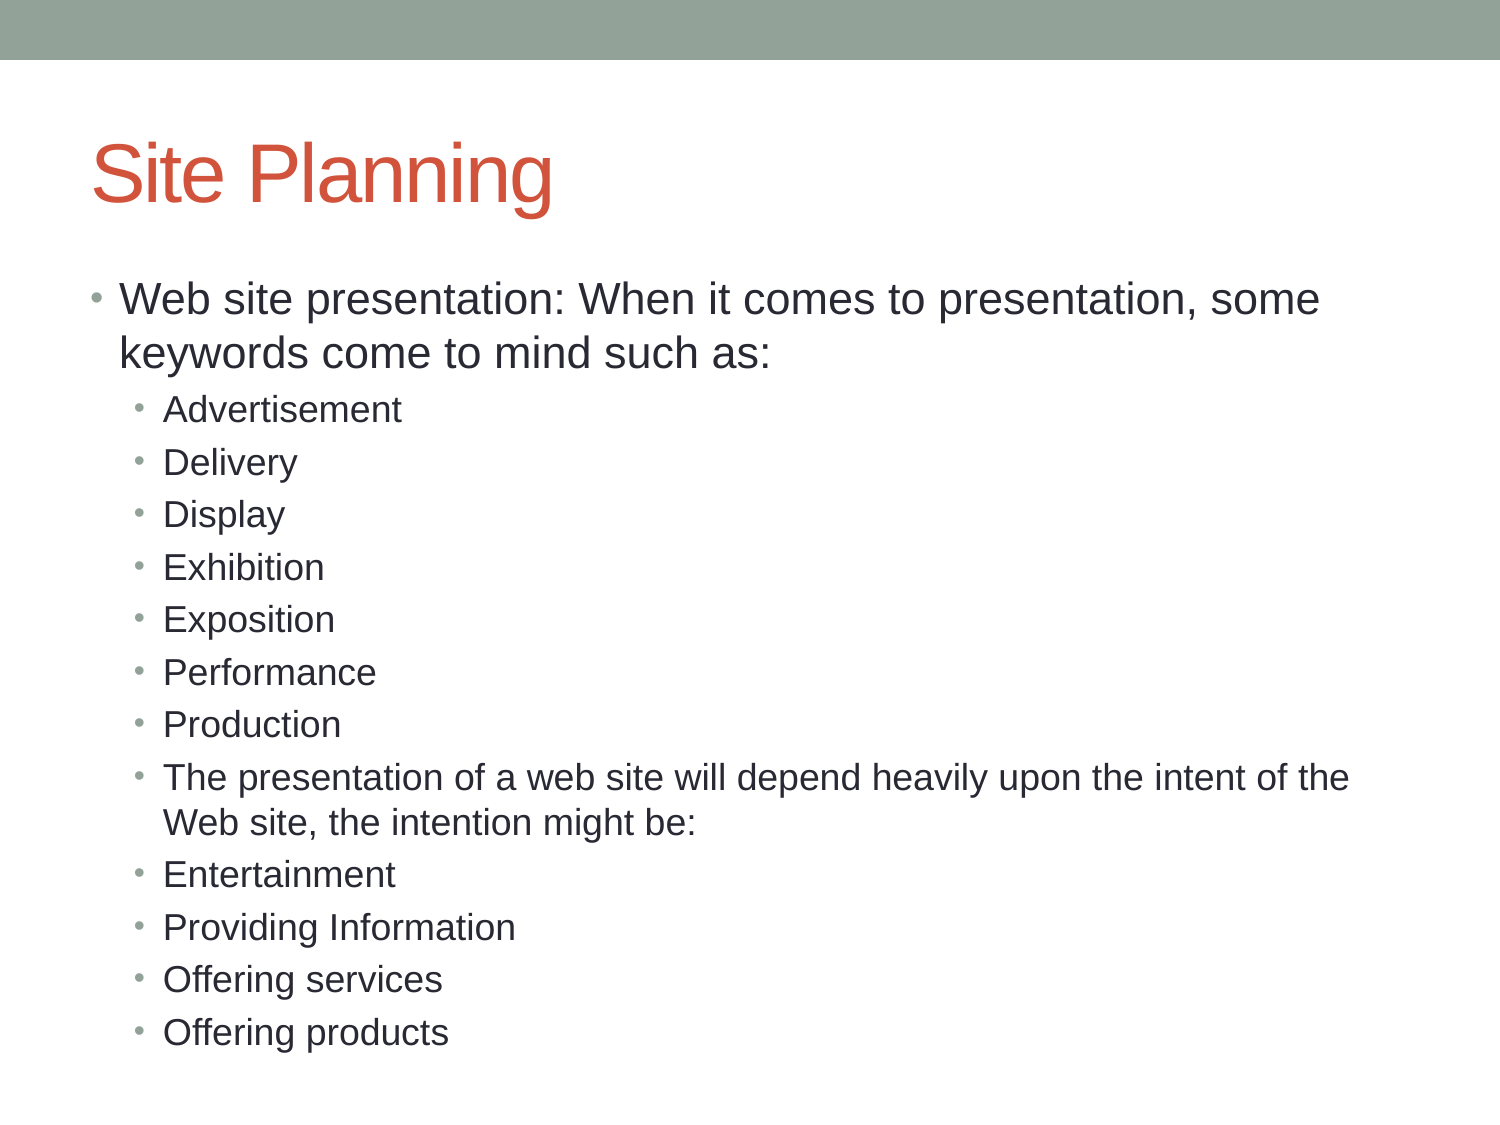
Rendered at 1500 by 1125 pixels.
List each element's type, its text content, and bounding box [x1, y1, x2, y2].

list Web site presentation: When it comes to presentation, some keywords come to mind such as: Advertisement Delivery Display Exhibition Exposition Performance Production The presentation of a web site will depend heavily upon the intent of the Web site, the intention might be: Entertainment Providing Information Offering services Offering products [75, 262, 1425, 1063]
title Site Planning [75, 87, 1425, 250]
